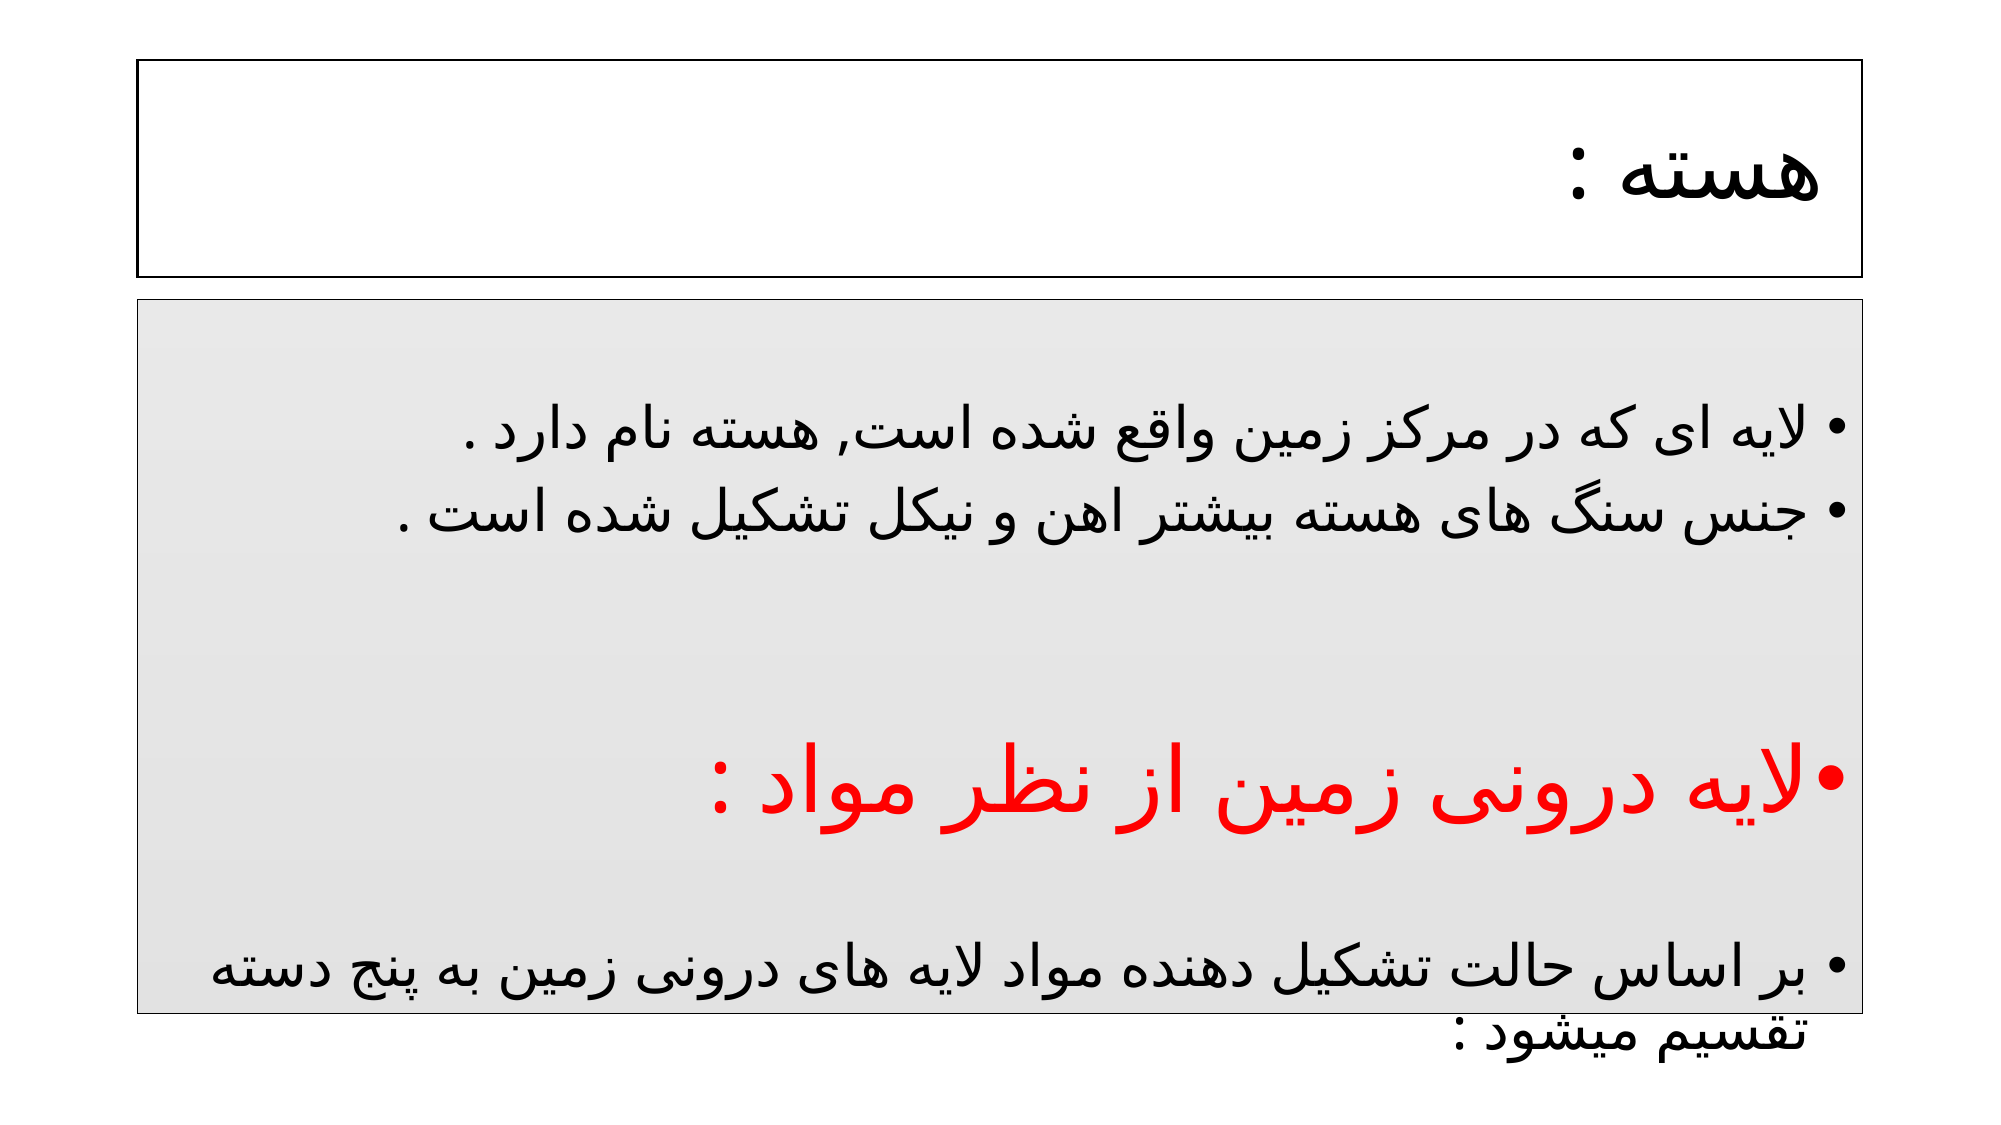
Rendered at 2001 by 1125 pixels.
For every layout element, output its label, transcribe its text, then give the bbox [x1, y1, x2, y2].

list لايه ای كه در مركز زمين واقع شده است, هسته نام دارد . جنس سنگ های هسته بيشتر اهن و نيكل تشكيل شده است . لايه درونی زمين از نظر مواد : بر اساس حالت تشكيل دهنده مواد لايه های درونی زمين به پنج دسته تقسيم ميشود : [137, 299, 1863, 1014]
title هسته : [136, 59, 1863, 278]
